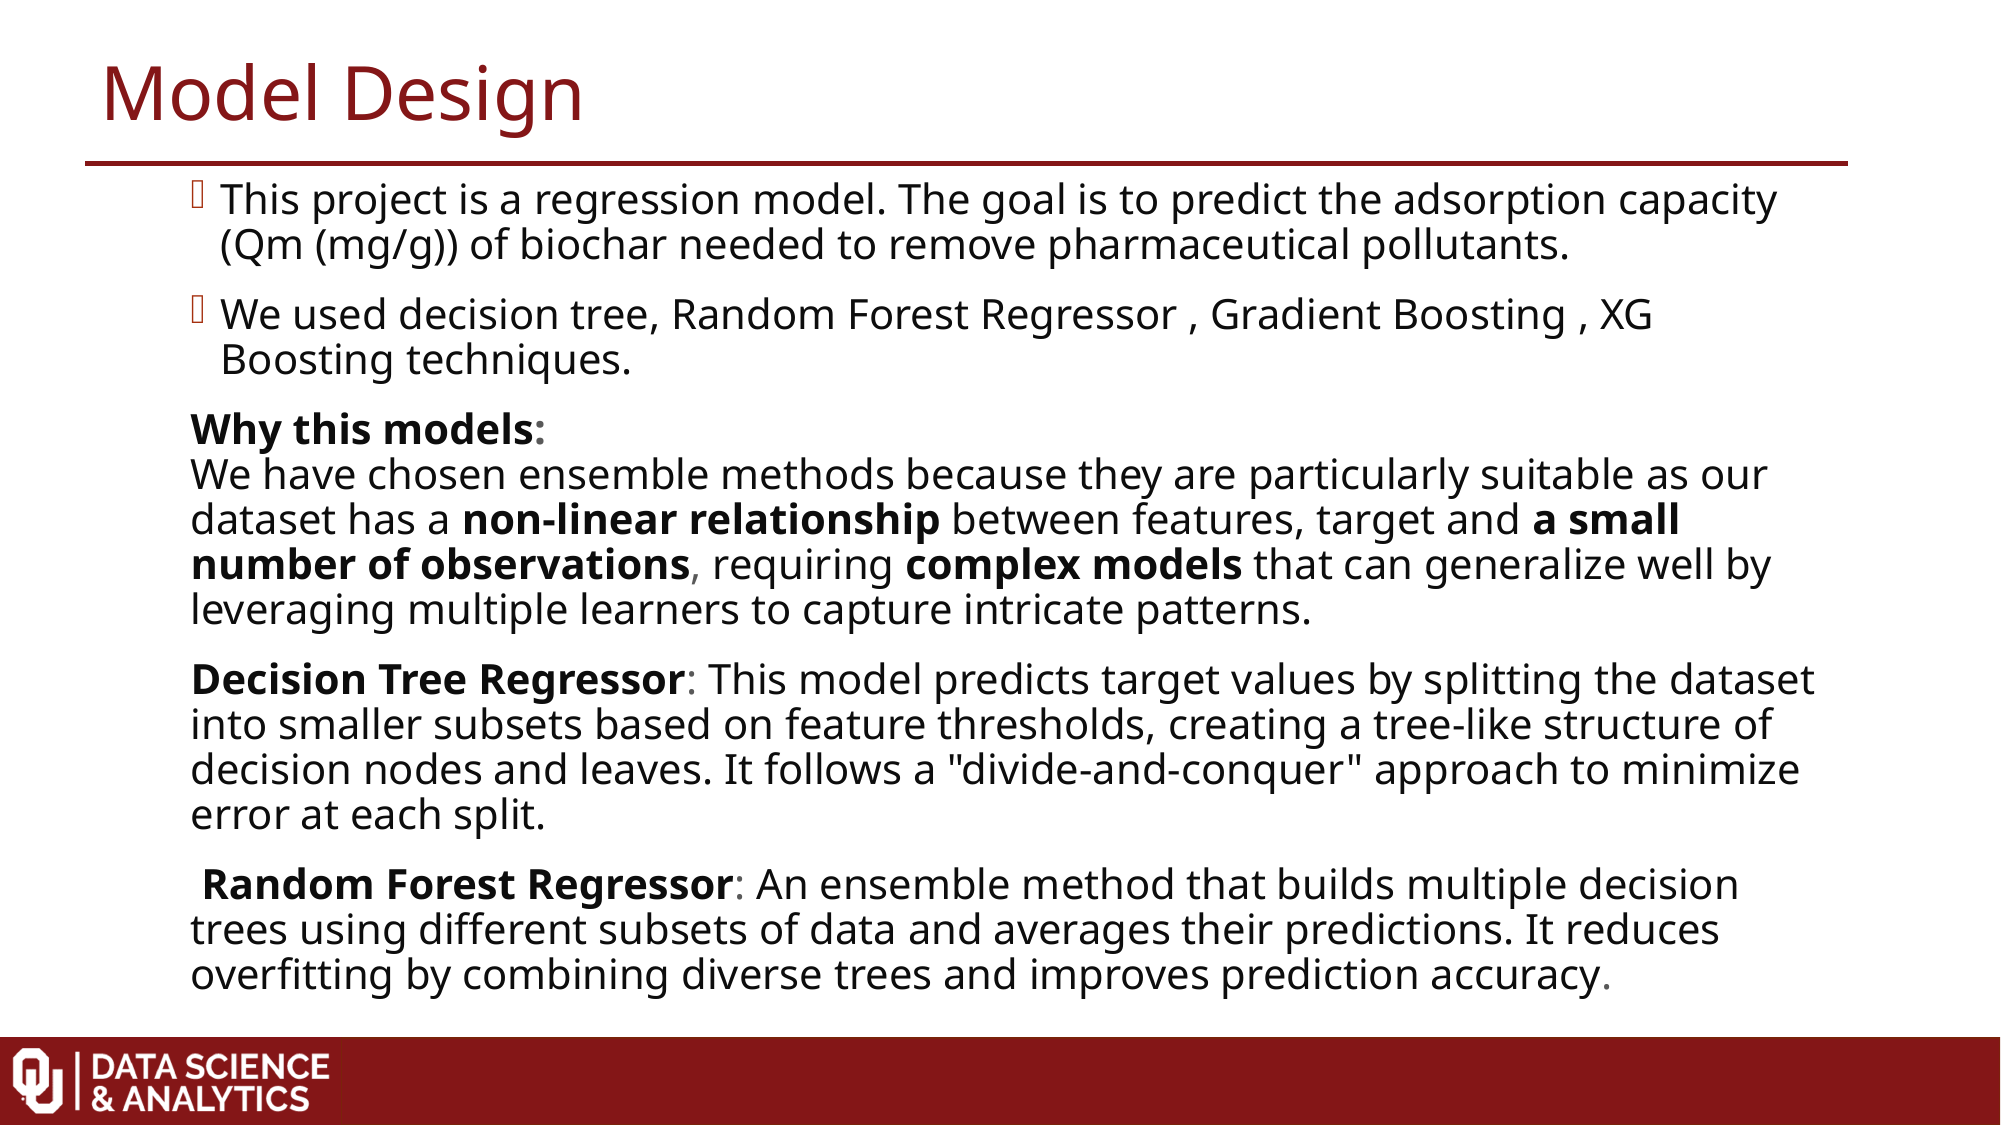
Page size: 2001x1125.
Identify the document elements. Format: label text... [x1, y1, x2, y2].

picture [0, 1037, 341, 1125]
list Model Design [85, 43, 1842, 150]
list This project is a regression model. The goal is to predict the adsorption capacity (Qm (mg/g)) of biochar needed to remove pharmaceutical pollutants. We used decision tree, Random Forest Regressor , Gradient Boosting , XG Boosting techniques. Why this models: We have chosen ensemble methods because they are particularly suitable as our dataset has a non-linear relationship between features, target and a small number of observations, requiring complex models that can generalize well by leveraging multiple learners to capture intricate patterns. Decision Tree Regressor: This model predicts target values by splitting the dataset into smaller subsets based on feature thresholds, creating a tree-like structure of decision nodes and leaves. It follows a "divide-and-conquer" approach to minimize error at each split. Random Forest Regressor: An ensemble method that builds multiple decision trees using different subsets of data and averages their predictions. It reduces overfitting by combining diverse trees and improves prediction accuracy. [175, 190, 1849, 986]
